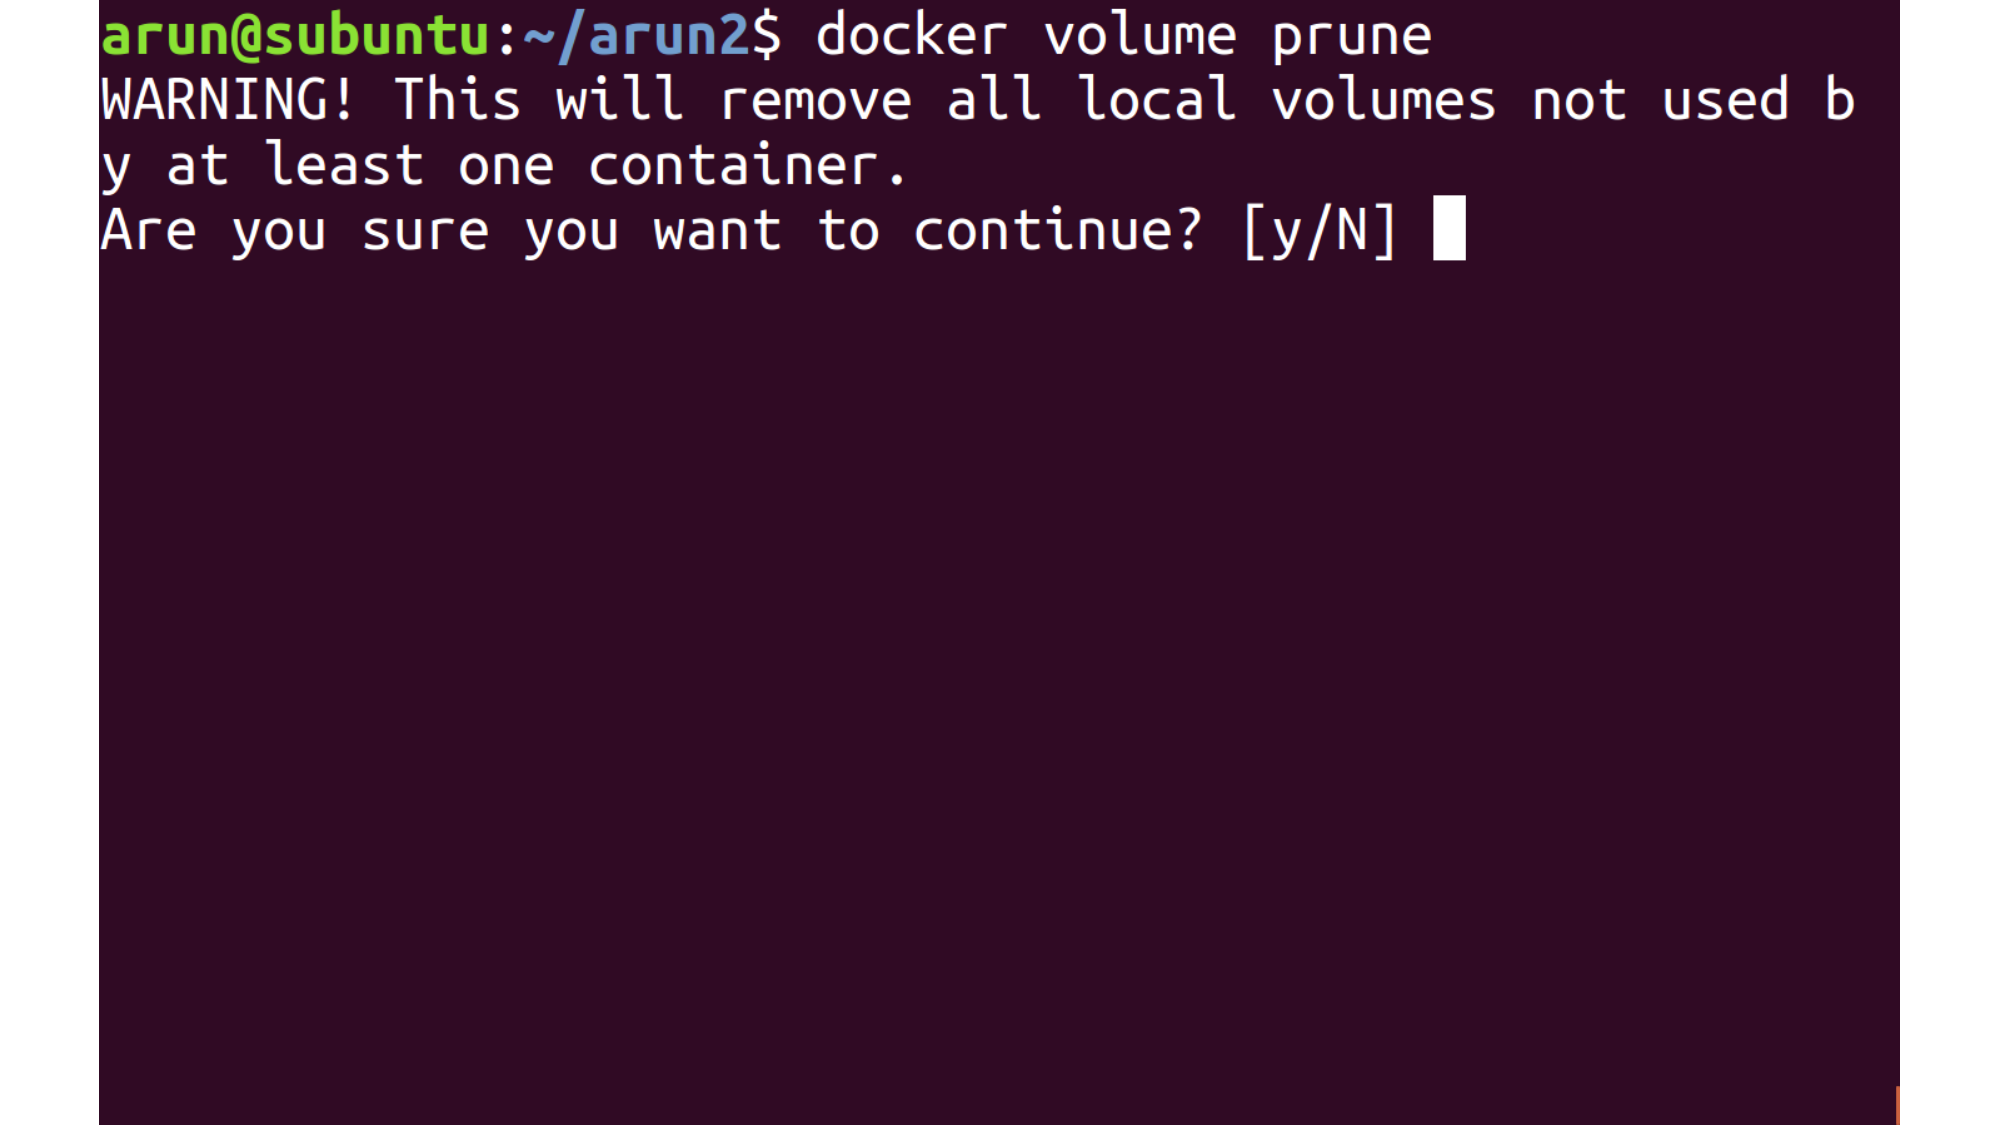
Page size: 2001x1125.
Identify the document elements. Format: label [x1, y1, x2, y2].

list [99, 0, 1900, 1125]
